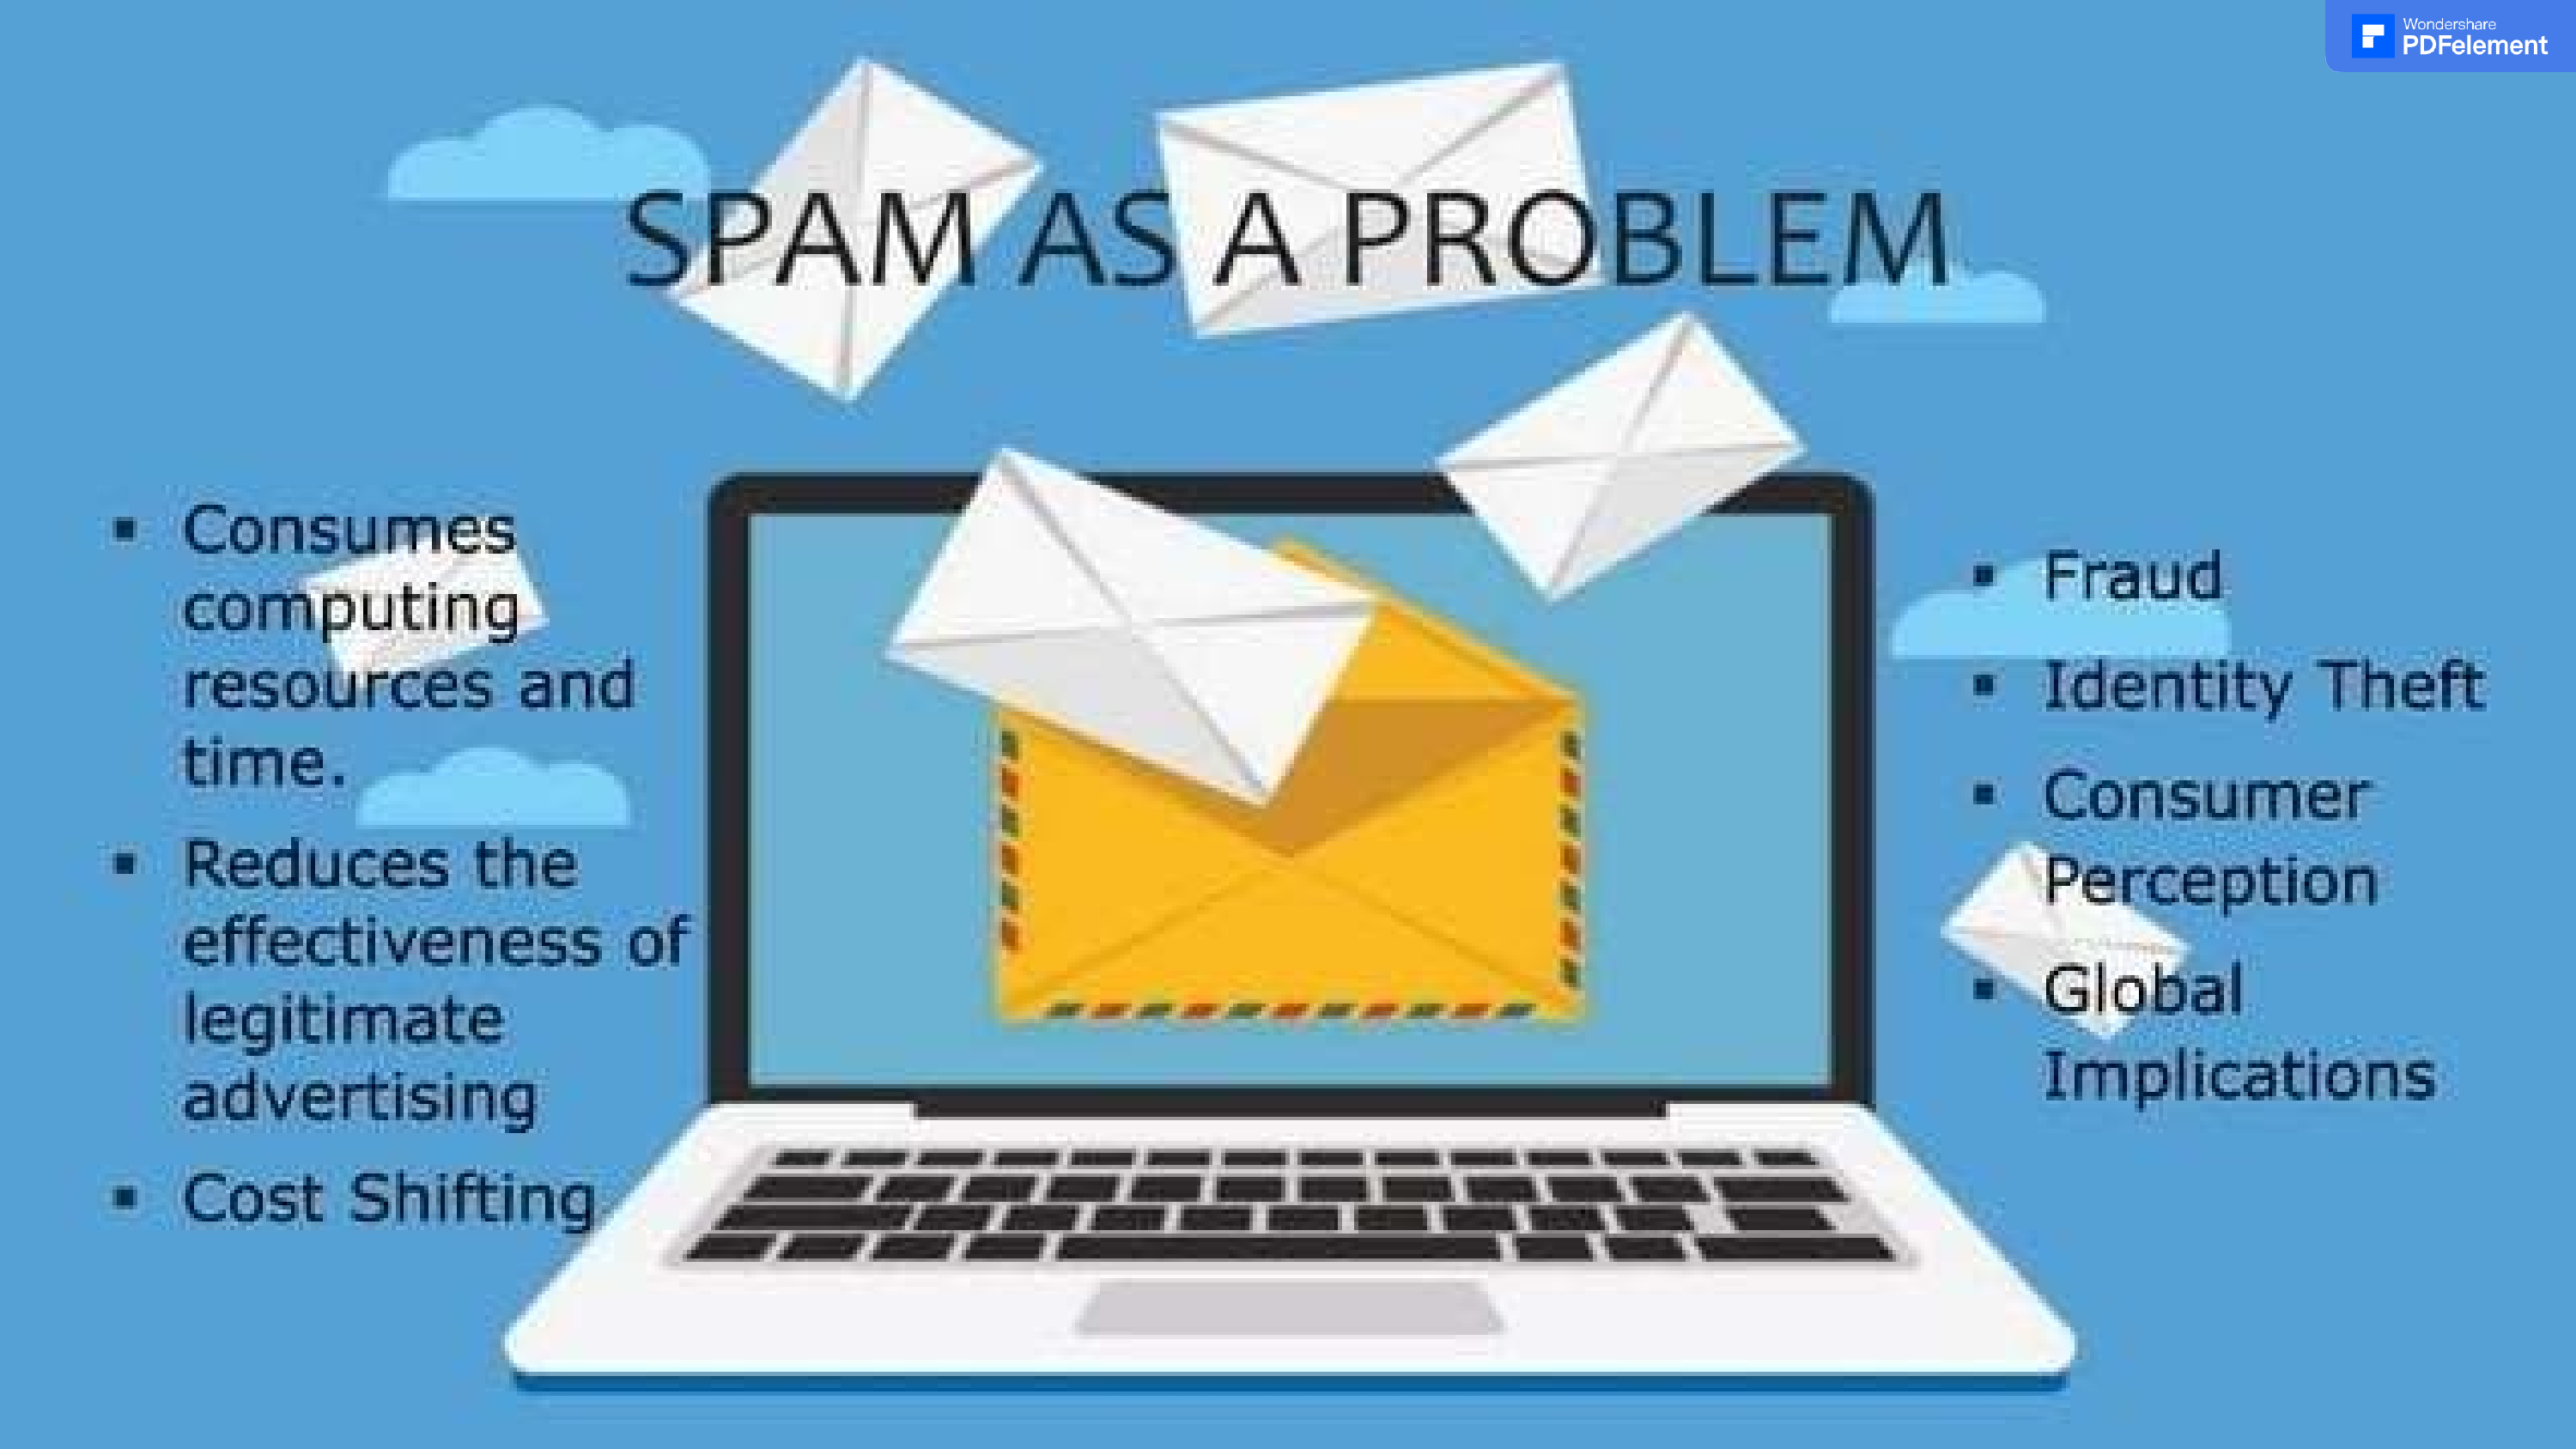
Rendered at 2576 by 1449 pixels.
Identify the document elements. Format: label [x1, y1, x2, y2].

text_box [0, 0, 2576, 1449]
